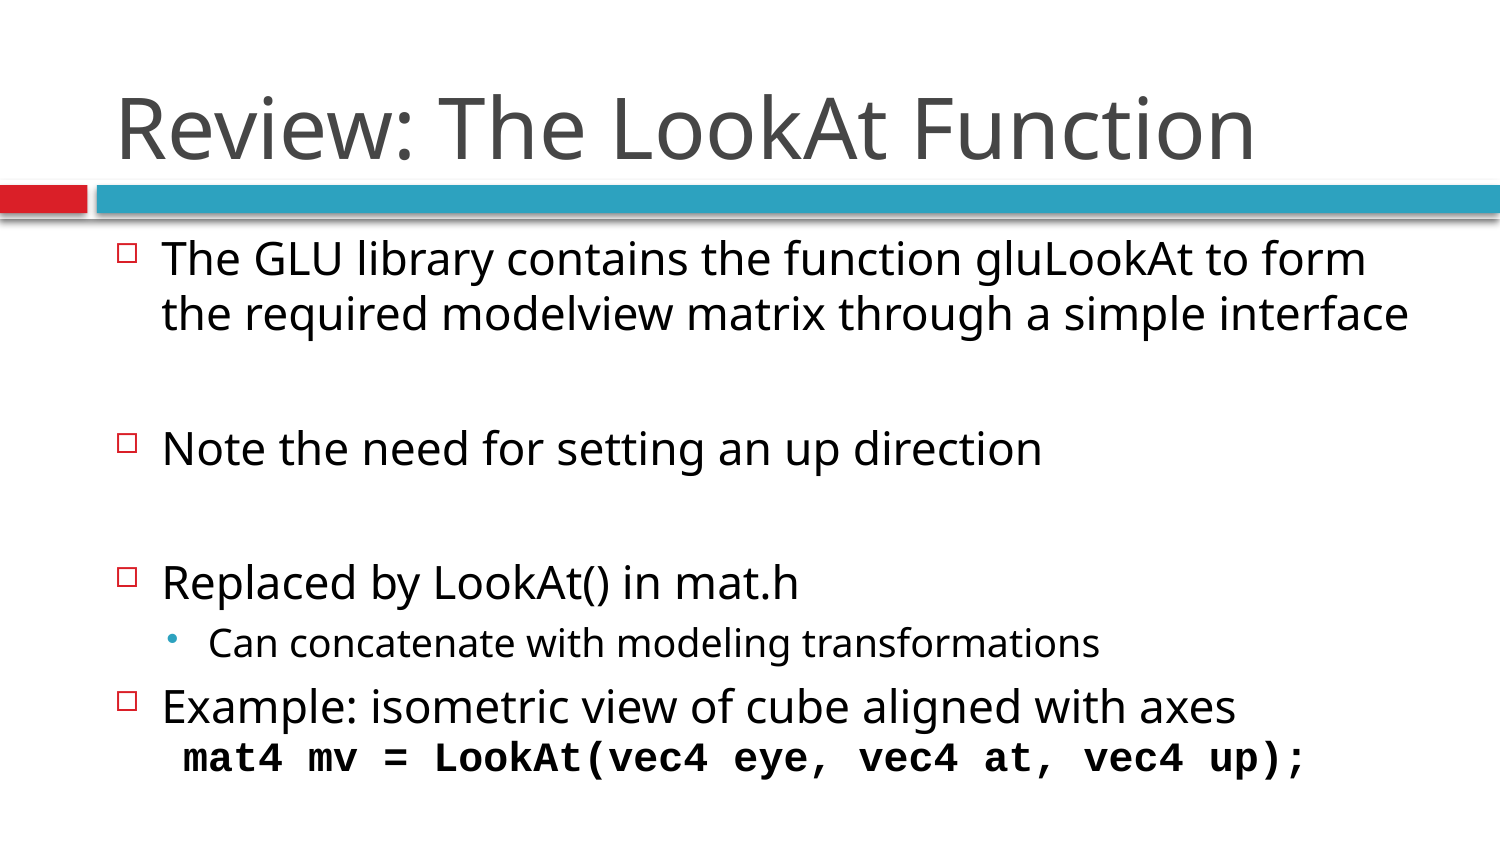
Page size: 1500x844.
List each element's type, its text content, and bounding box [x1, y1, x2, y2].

list The GLU library contains the function gluLookAt to form the required modelview matrix through a simple interface Note the need for setting an up direction Replaced by LookAt() in mat.h Can concatenate with modeling transformations Example: isometric view of cube aligned with axes [99, 221, 1438, 760]
text_box mat4 mv = LookAt(vec4 eye, vec4 at, vec4 up); [168, 722, 1323, 788]
title Review: The LookAt Function [99, 19, 1438, 185]
